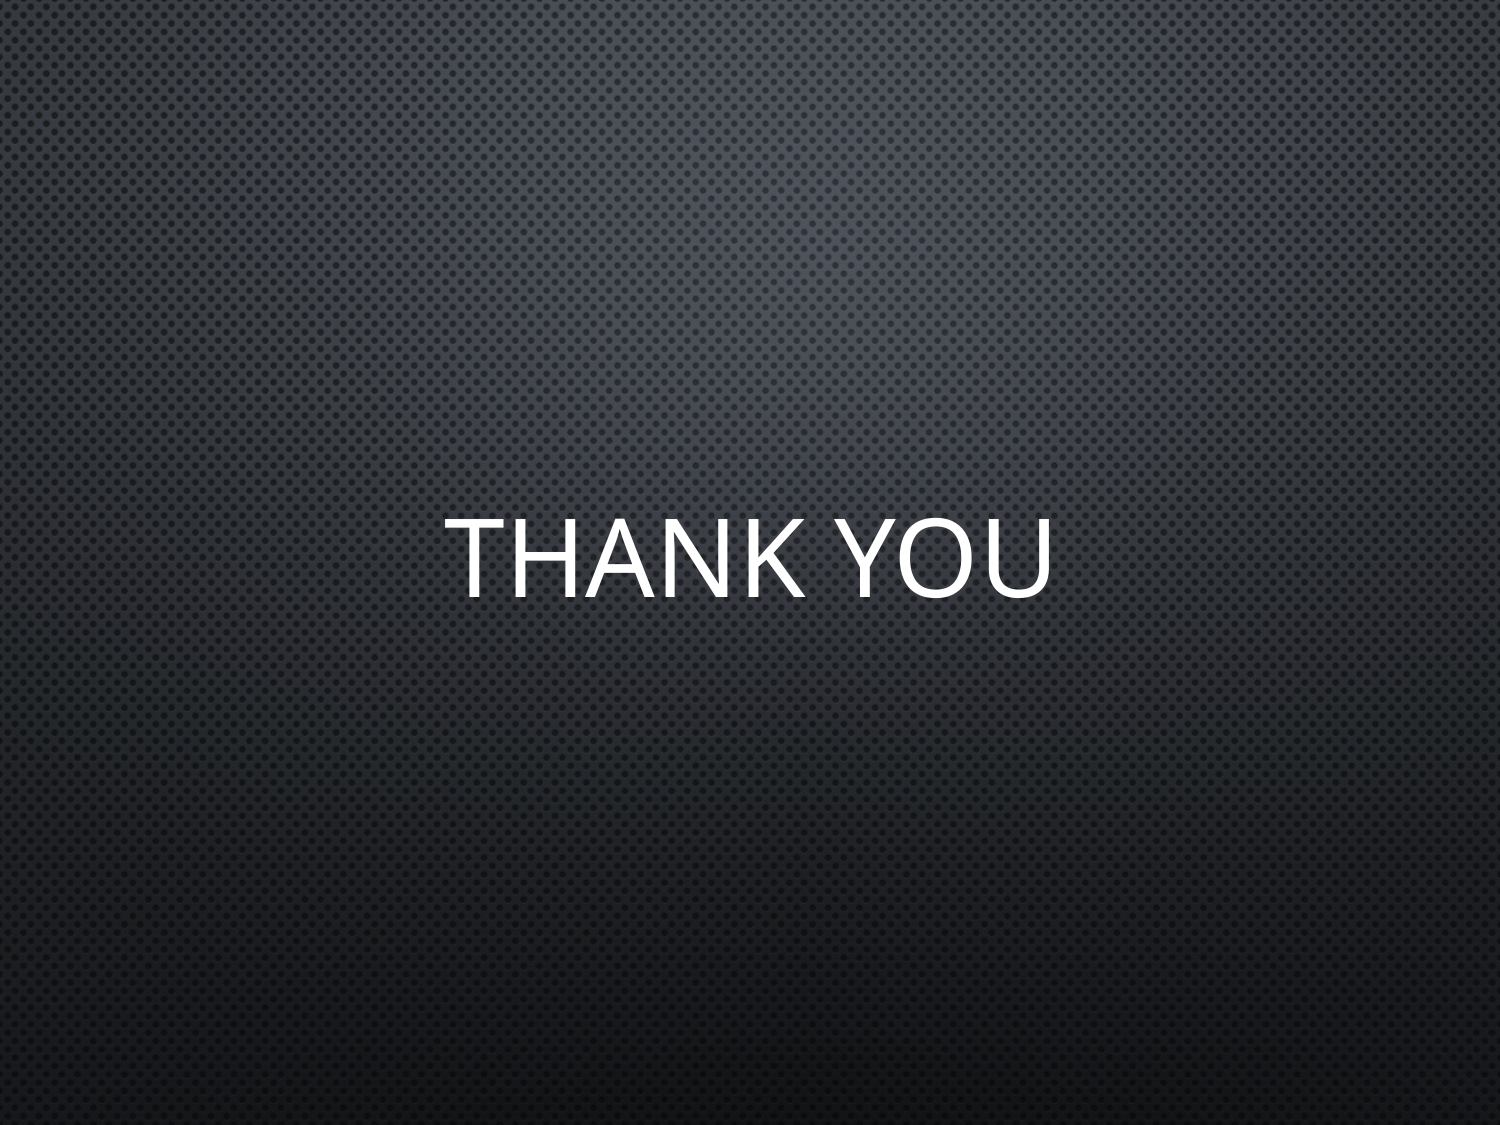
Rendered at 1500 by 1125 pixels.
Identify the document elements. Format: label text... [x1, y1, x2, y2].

title Thank You [135, 479, 1368, 696]
